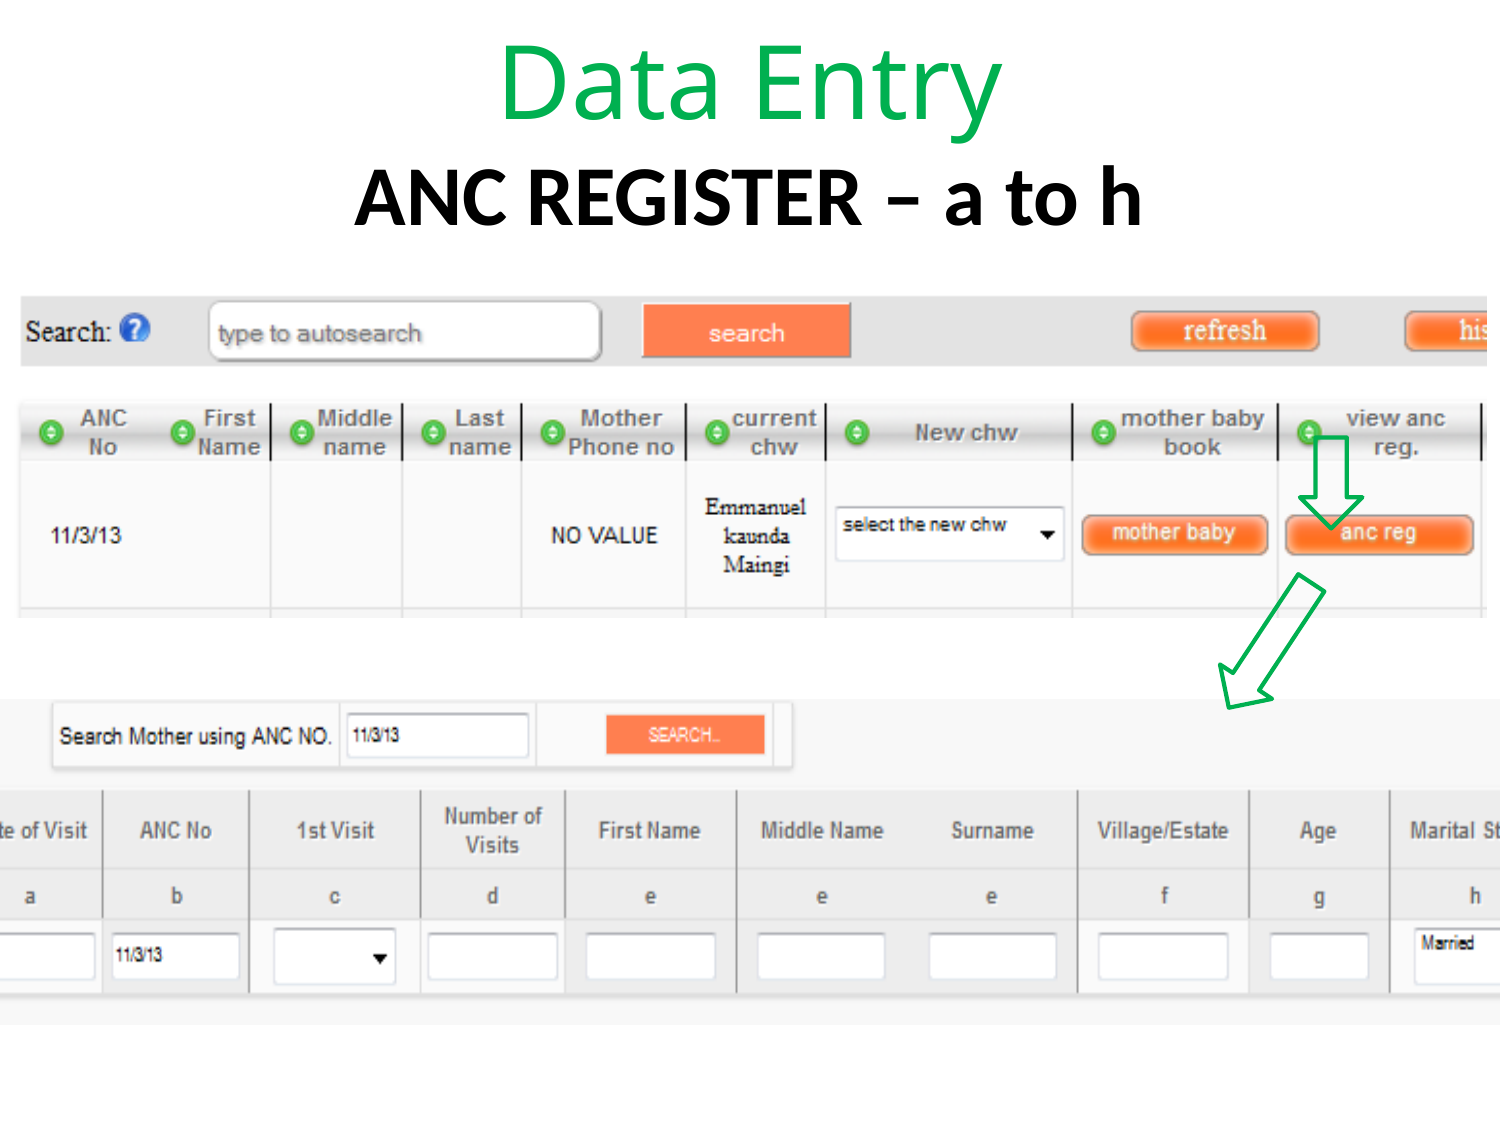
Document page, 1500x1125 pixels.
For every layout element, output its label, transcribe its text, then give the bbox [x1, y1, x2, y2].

picture [0, 699, 1500, 1026]
picture [7, 274, 1487, 619]
title Data Entry ANC REGISTER – a to h [112, 8, 1388, 250]
text_box [1217, 626, 1305, 698]
